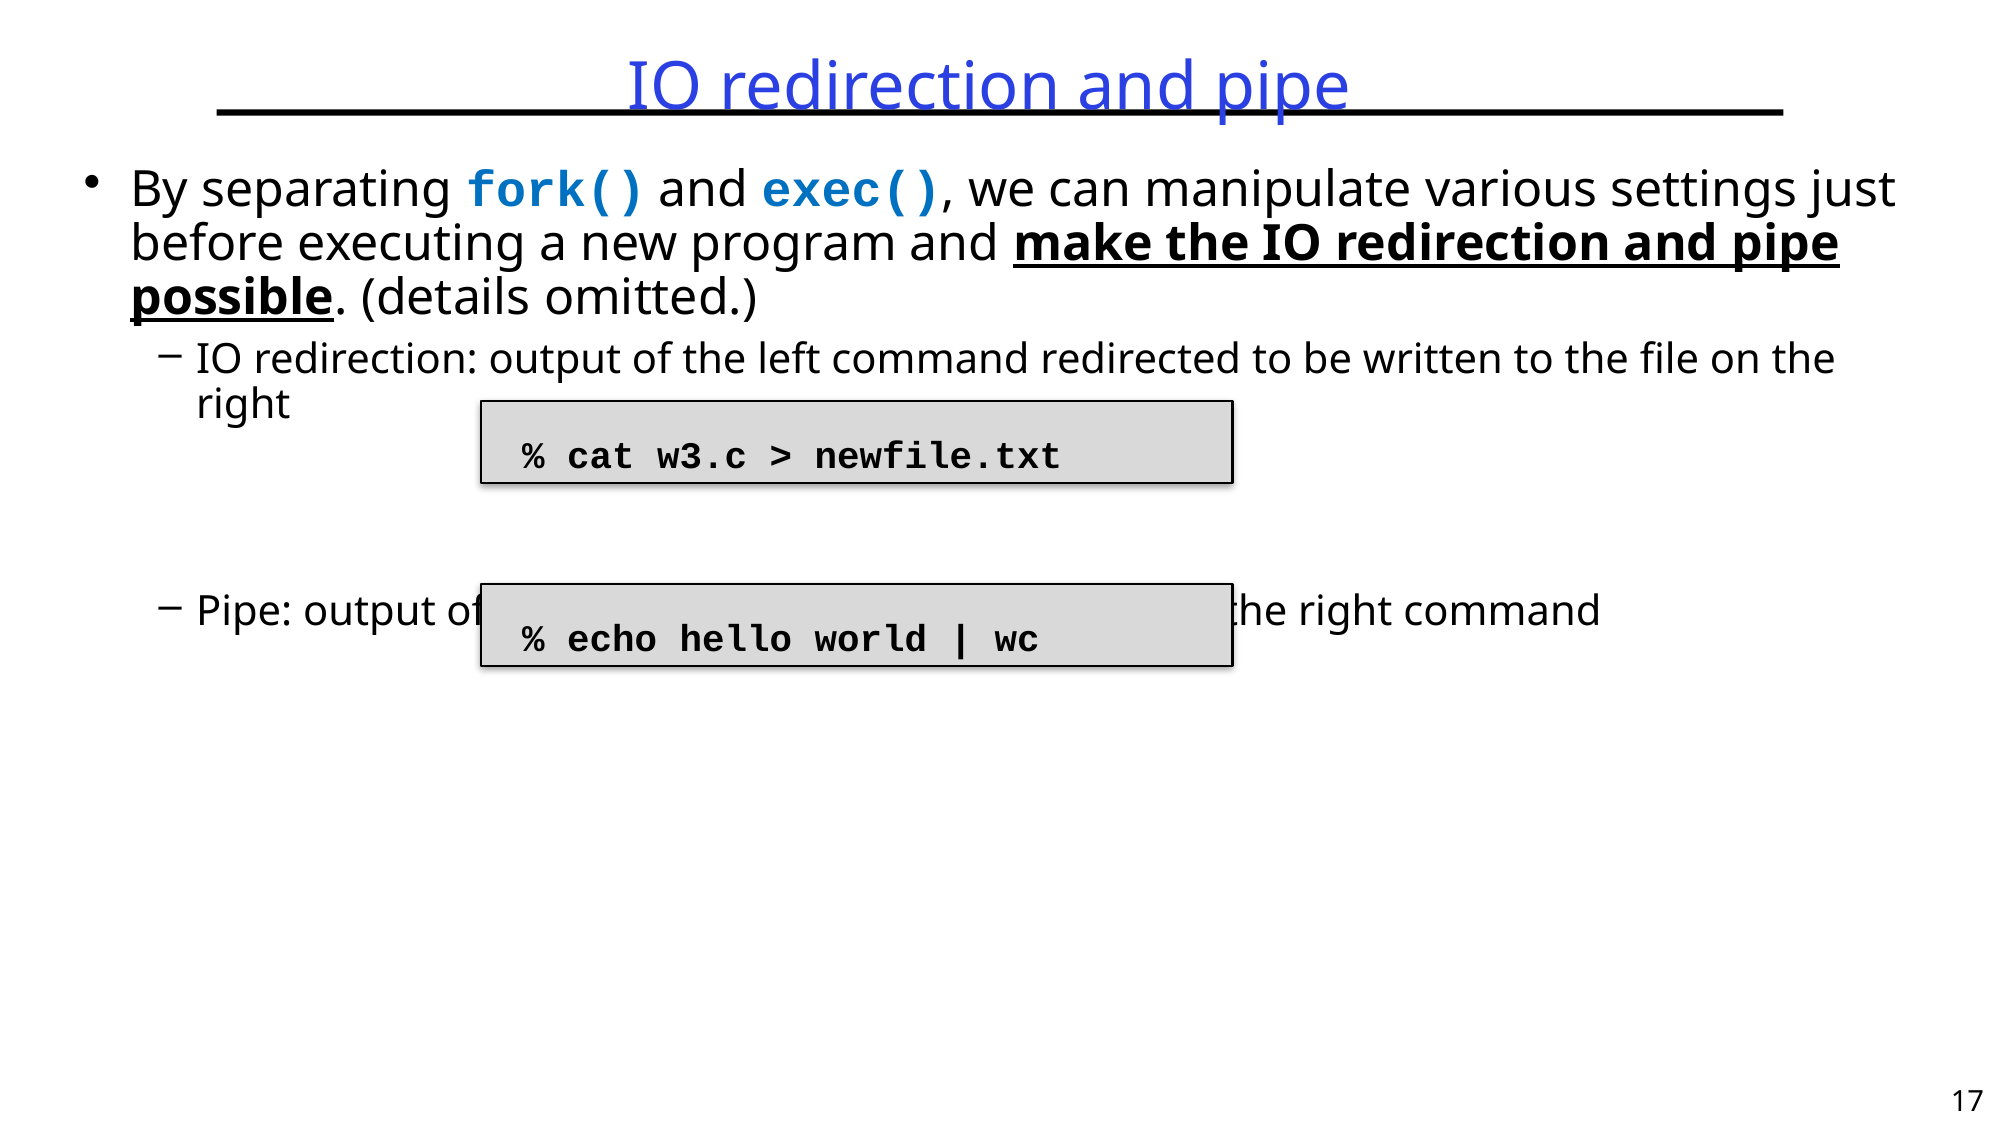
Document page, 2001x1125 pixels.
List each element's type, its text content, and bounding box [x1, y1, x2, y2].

title IO redirection and pipe [68, 45, 1929, 133]
list By separating fork() and exec(), we can manipulate various settings just before executing a new program and make the IO redirection and pipe possible. (details omitted.) IO redirection: output of the left command redirected to be written to the file on the right Pipe: output of the left command passed as input to the right command [68, 156, 1929, 319]
text_box % echo hello world | wc [478, 581, 1236, 669]
text_box % cat w3.c > newfile.txt [478, 398, 1236, 486]
